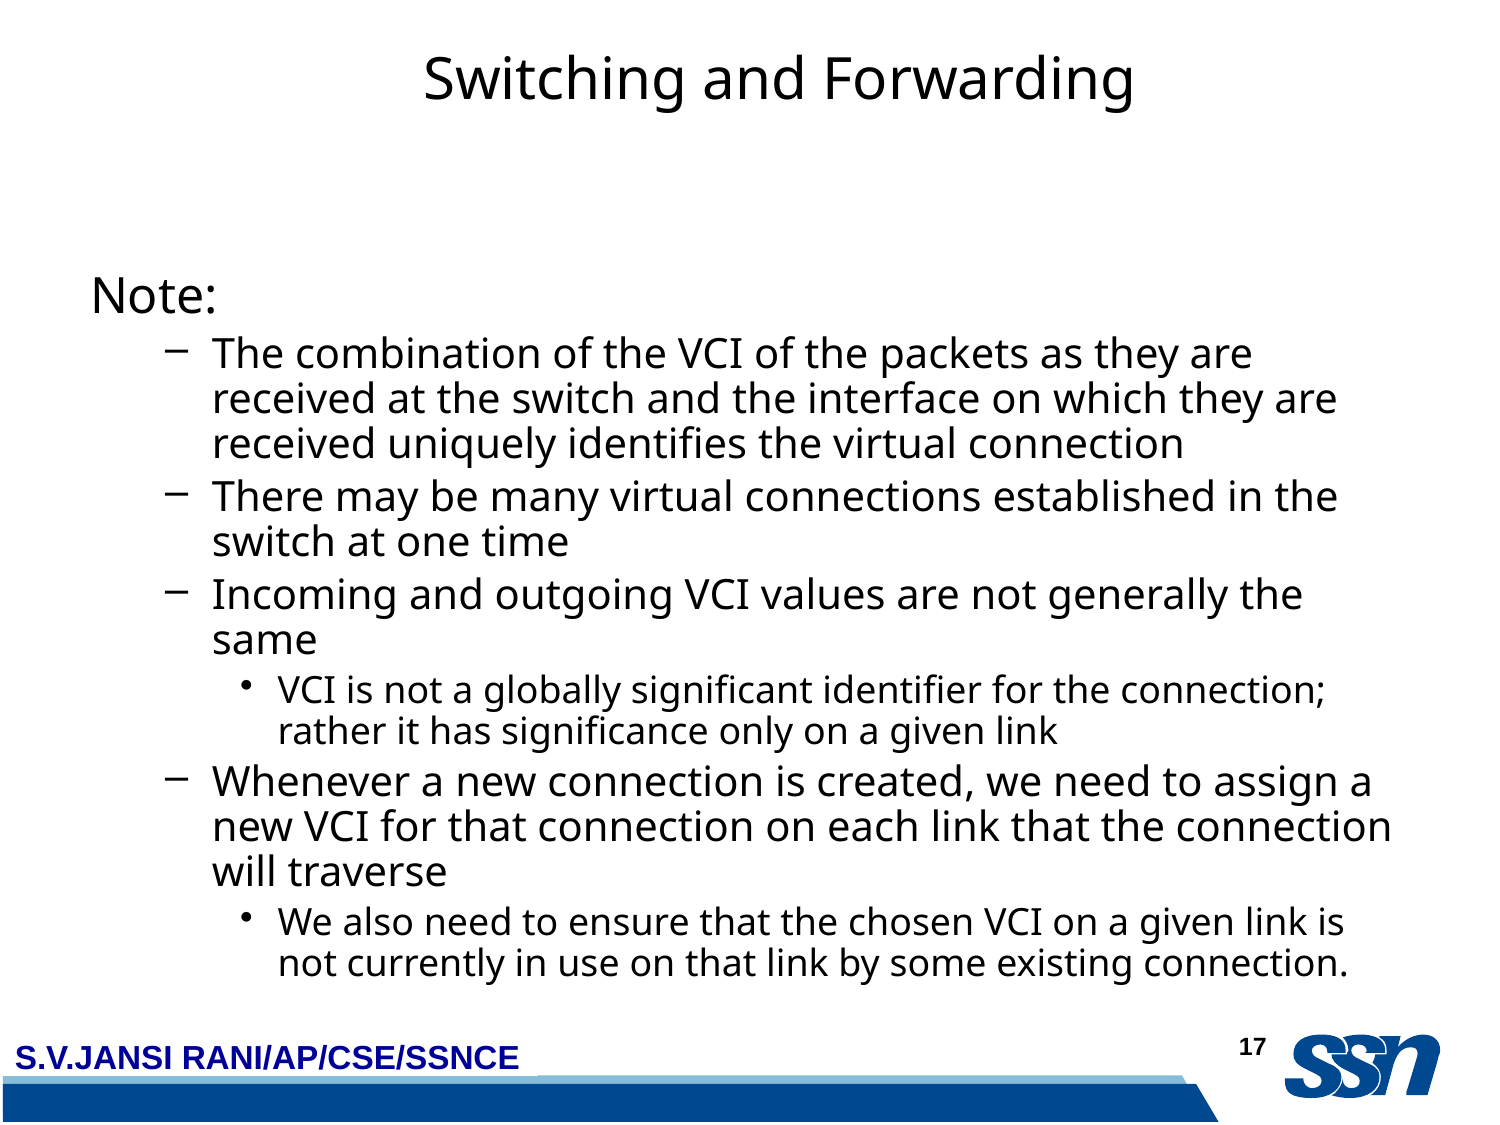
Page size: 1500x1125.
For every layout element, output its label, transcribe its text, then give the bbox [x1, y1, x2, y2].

title Switching and Forwarding [100, 17, 1460, 135]
list Note: The combination of the VCI of the packets as they are received at the switch and the interface on which they are received uniquely identifies the virtual connection There may be many virtual connections established in the switch at one time Incoming and outgoing VCI values are not generally the same VCI is not a globally significant identifier for the connection; rather it has significance only on a given link Whenever a new connection is created, we need to assign a new VCI for that connection on each link that the connection will traverse We also need to ensure that the chosen VCI on a given link is not currently in use on that link by some existing connection. [74, 262, 1426, 965]
